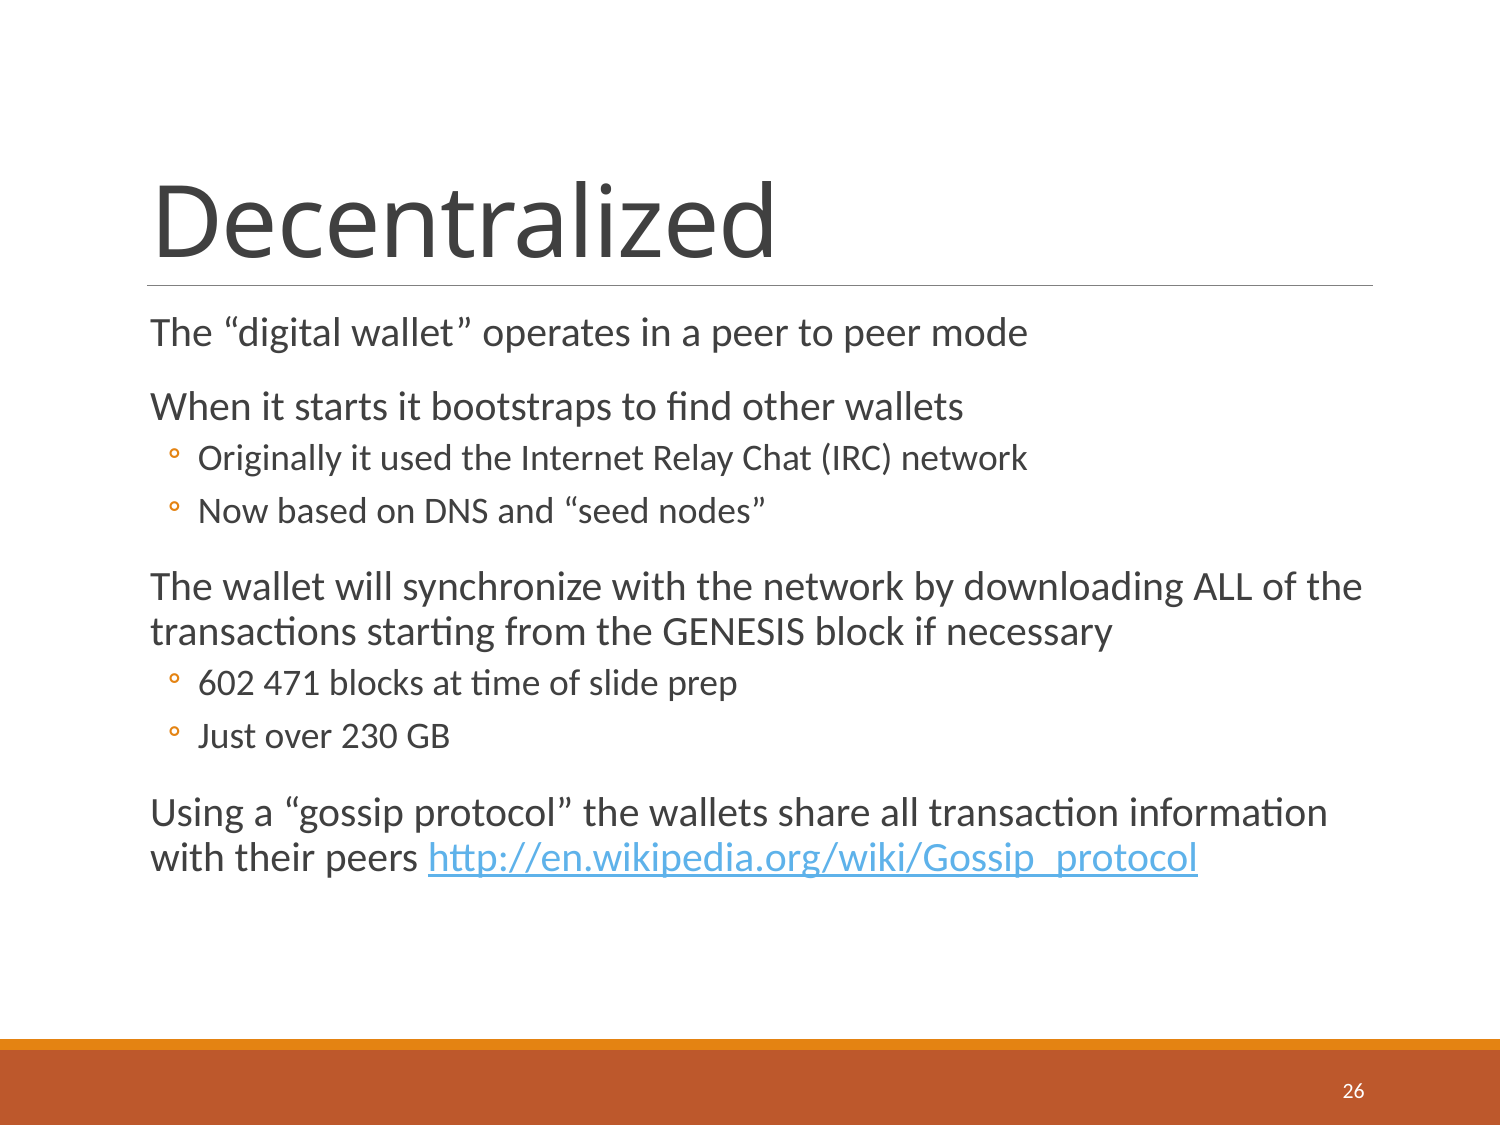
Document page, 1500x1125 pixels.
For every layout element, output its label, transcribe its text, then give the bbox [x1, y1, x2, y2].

list The “digital wallet” operates in a peer to peer mode When it starts it bootstraps to find other wallets Originally it used the Internet Relay Chat (IRC) network Now based on DNS and “seed nodes” The wallet will synchronize with the network by downloading ALL of the transactions starting from the GENESIS block if necessary 602 471 blocks at time of slide prep Just over 230 GB Using a “gossip protocol” the wallets share all transaction information with their peers http://en.wikipedia.org/wiki/Gossip_protocol [135, 302, 1373, 963]
slide_number 25 [1218, 1059, 1380, 1120]
title Decentralized [135, 47, 1373, 285]
